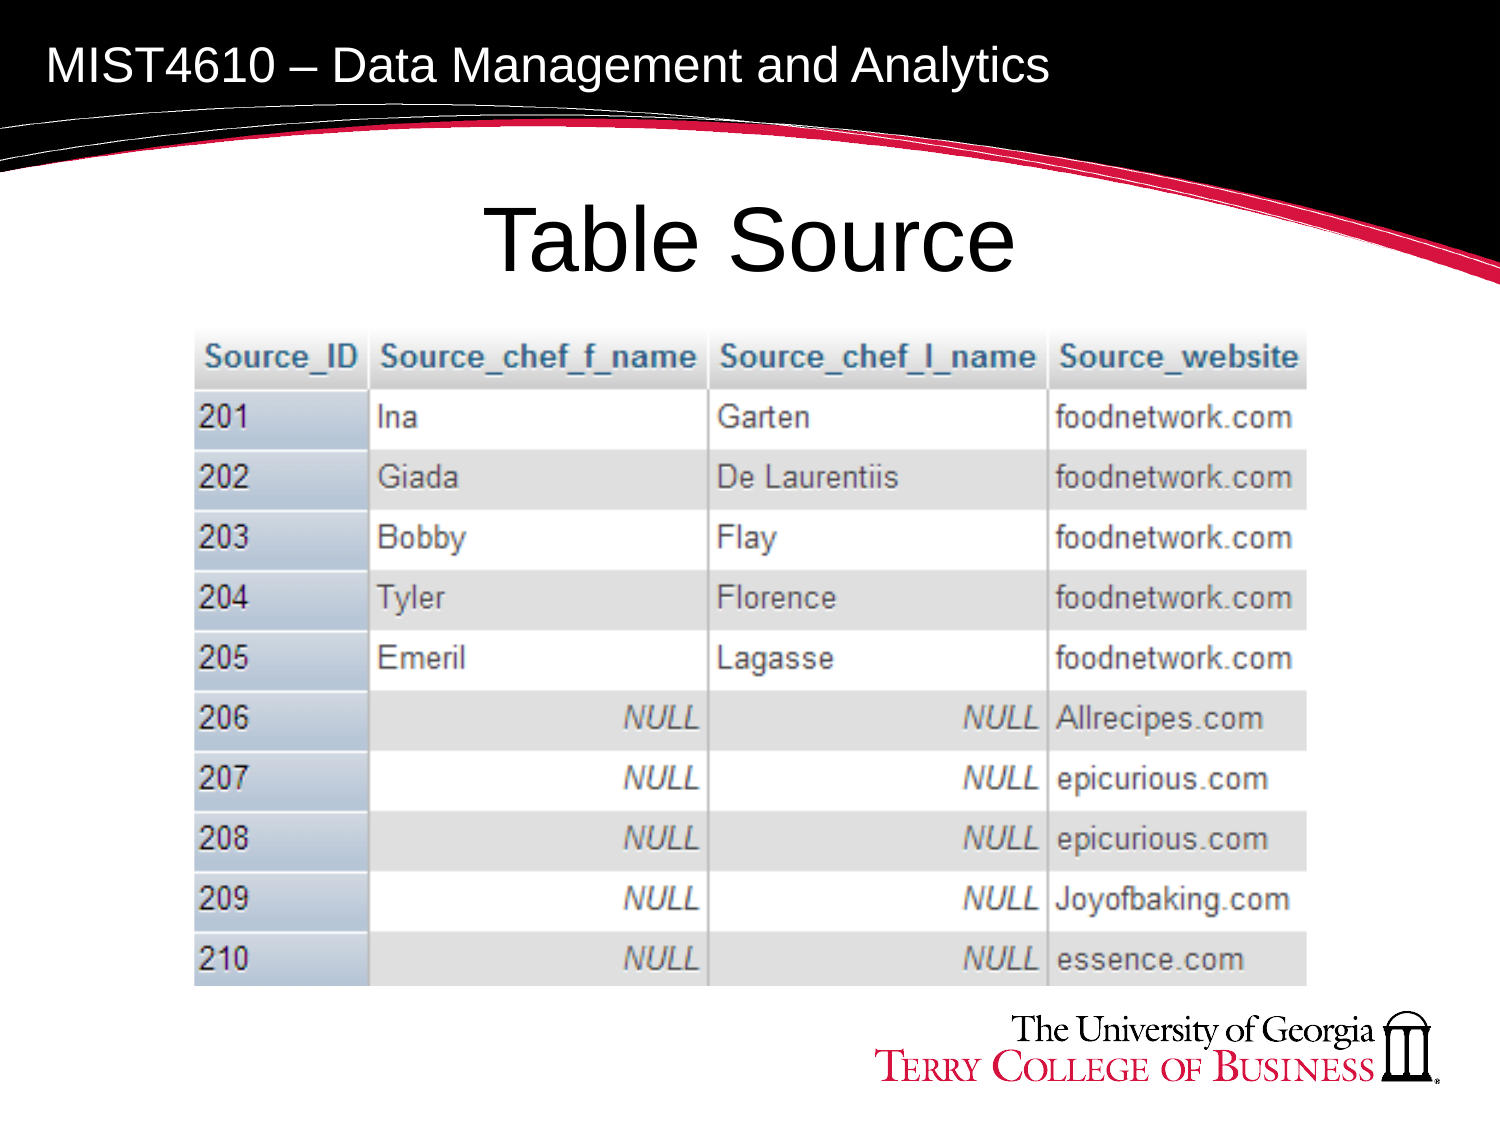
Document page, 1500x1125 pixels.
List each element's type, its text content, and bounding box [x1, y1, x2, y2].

picture [0, 0, 1500, 286]
picture [875, 1011, 1440, 1084]
picture [194, 328, 1307, 987]
title Table Source [62, 140, 1439, 329]
